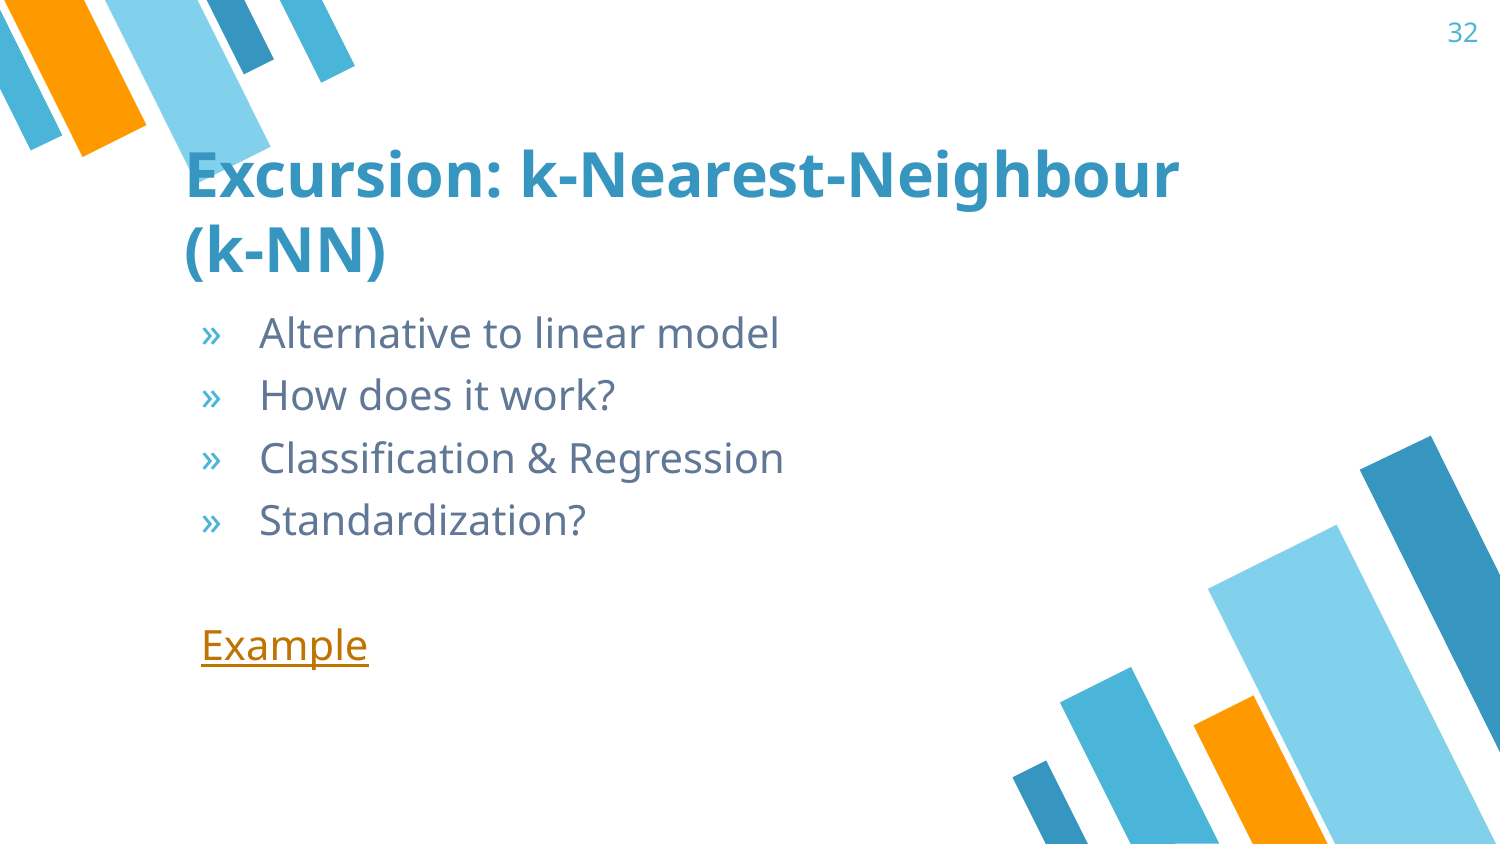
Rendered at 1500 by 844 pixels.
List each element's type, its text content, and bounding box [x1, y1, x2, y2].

slide_number 32 [1403, 0, 1494, 65]
list Alternative to linear model How does it work? Classification & Regression Standardization? Example [169, 291, 1138, 761]
title Excursion: k-Nearest-Neighbour (k-NN) [169, 188, 1230, 301]
